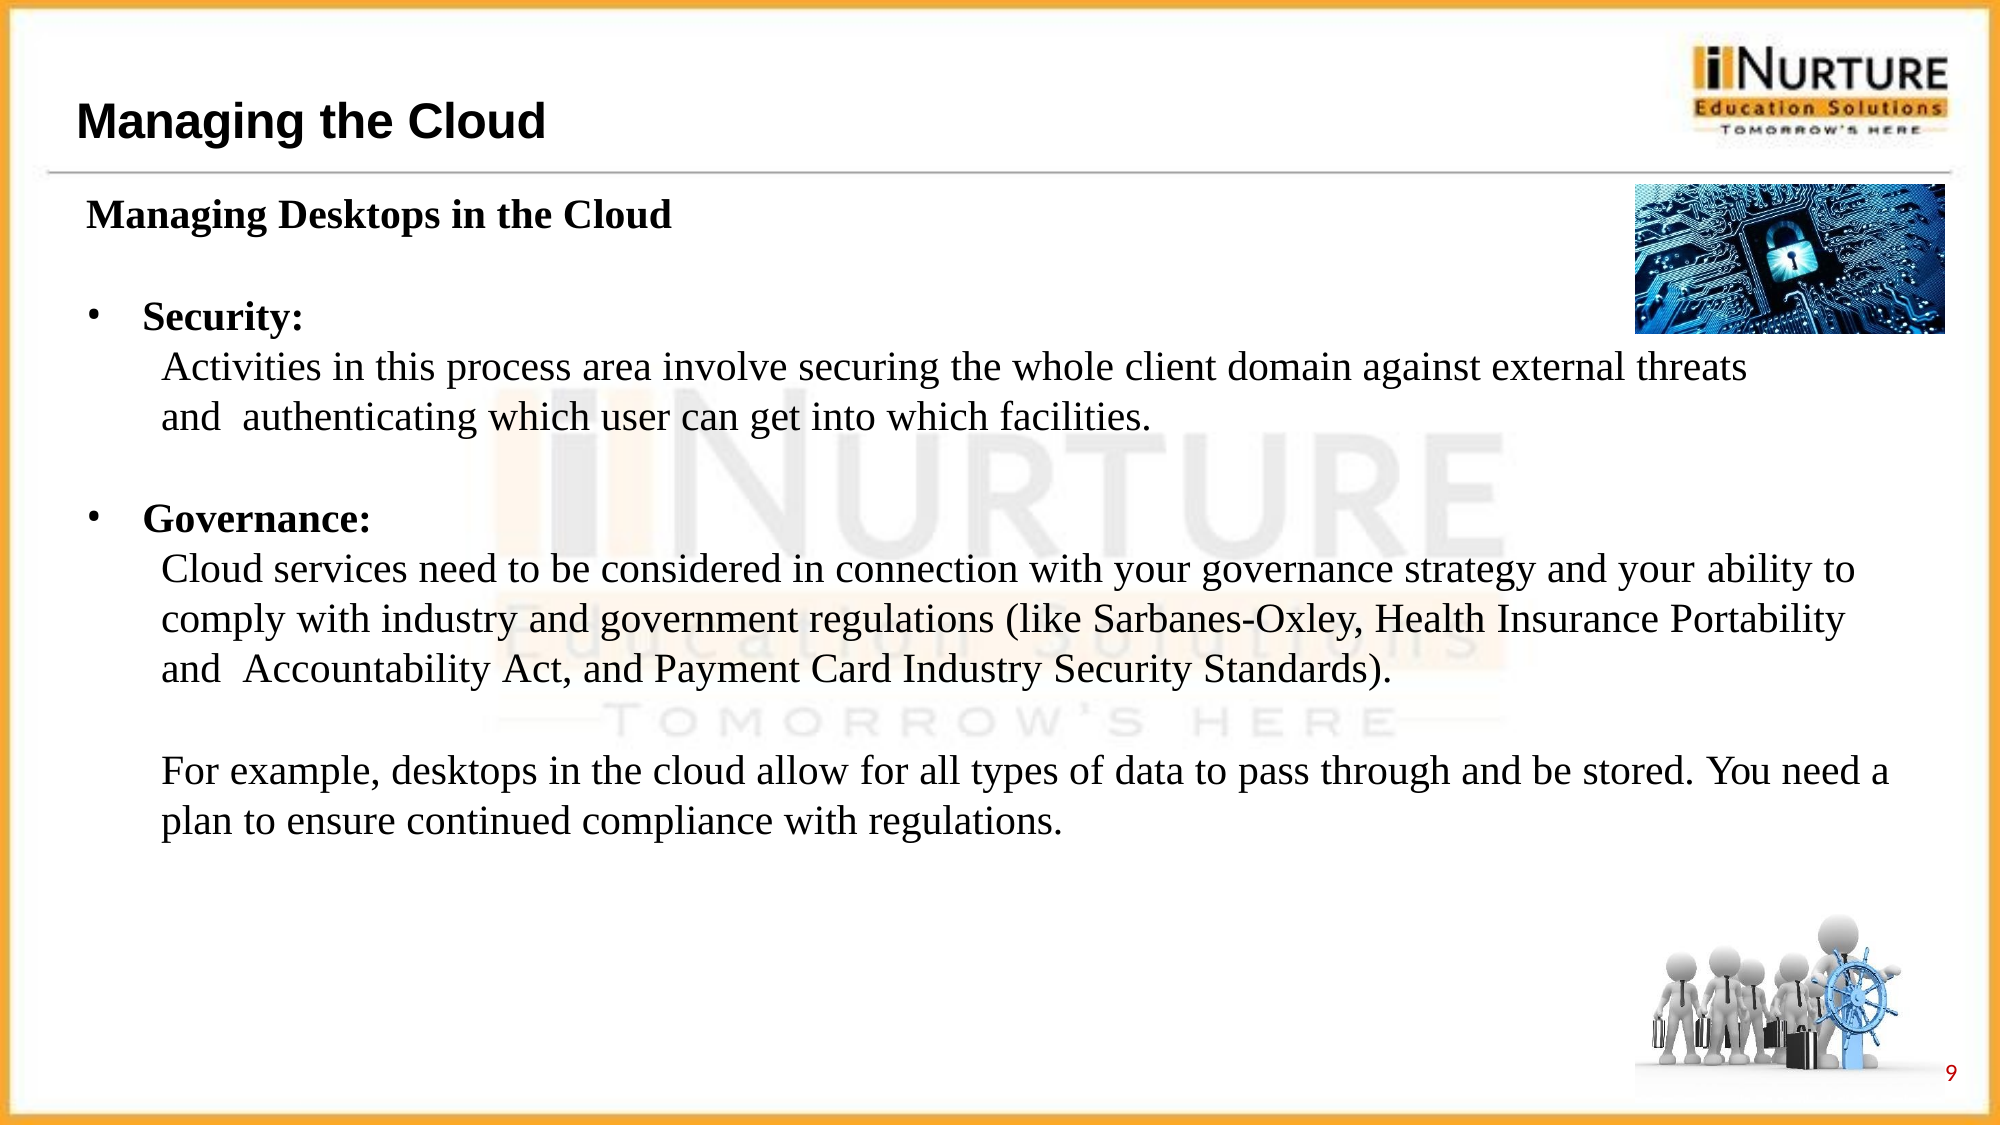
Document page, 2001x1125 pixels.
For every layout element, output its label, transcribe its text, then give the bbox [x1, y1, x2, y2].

title Managing the Cloud [73, 86, 549, 276]
text_box Managing Desktops in the Cloud Security: Activities in this process area involve securing the whole client domain against external threats and authenticating which user can get into which facilities. Governance: Cloud services need to be considered in connection with your governance strategy and your ability to comply with industry and government regulations (like Sarbanes-Oxley, Health Insurance Portability and Accountability Act, and Payment Card Industry Security Standards). For example, desktops in the cloud allow for all types of data to pass through and be stored. You need a plan to ensure continued compliance with regulations. [84, 184, 1915, 844]
text_box 9 [1950, 1060, 1960, 1087]
picture [0, 0, 2000, 1125]
